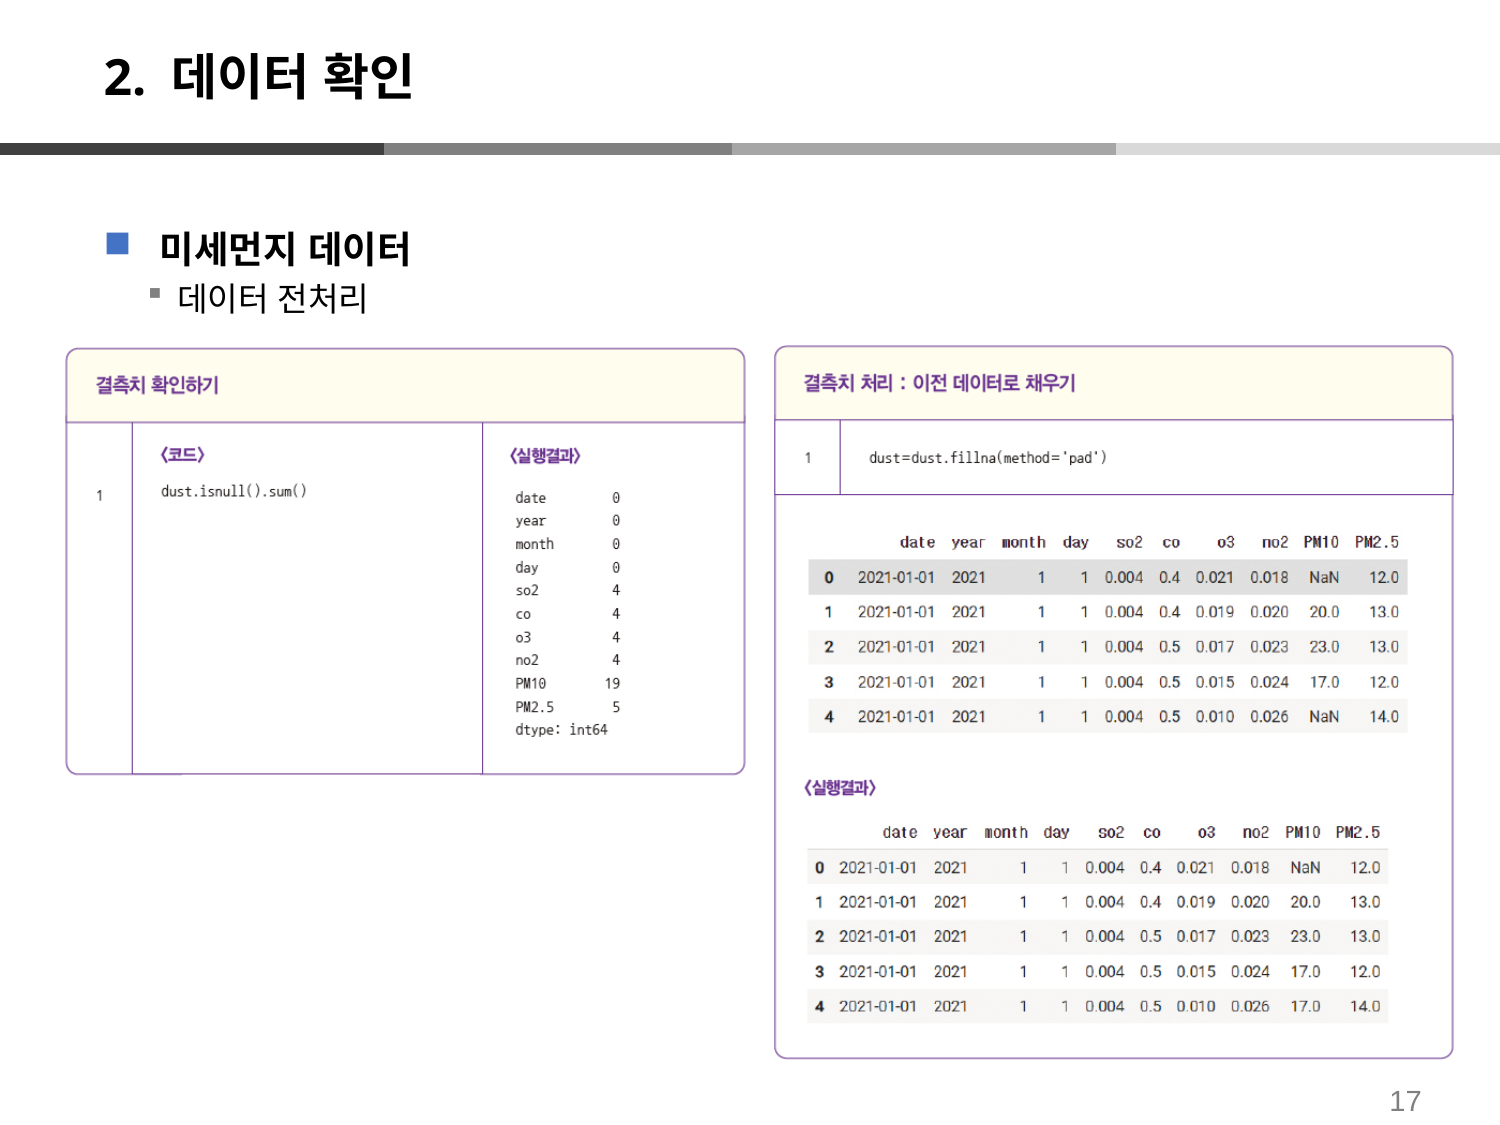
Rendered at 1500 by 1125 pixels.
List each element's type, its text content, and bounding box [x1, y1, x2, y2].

title 2. 데이터 확인 [88, 30, 1211, 121]
list 미세먼지 데이터 데이터 전처리 [88, 196, 1436, 1083]
picture [59, 343, 752, 782]
picture [770, 341, 1459, 1065]
